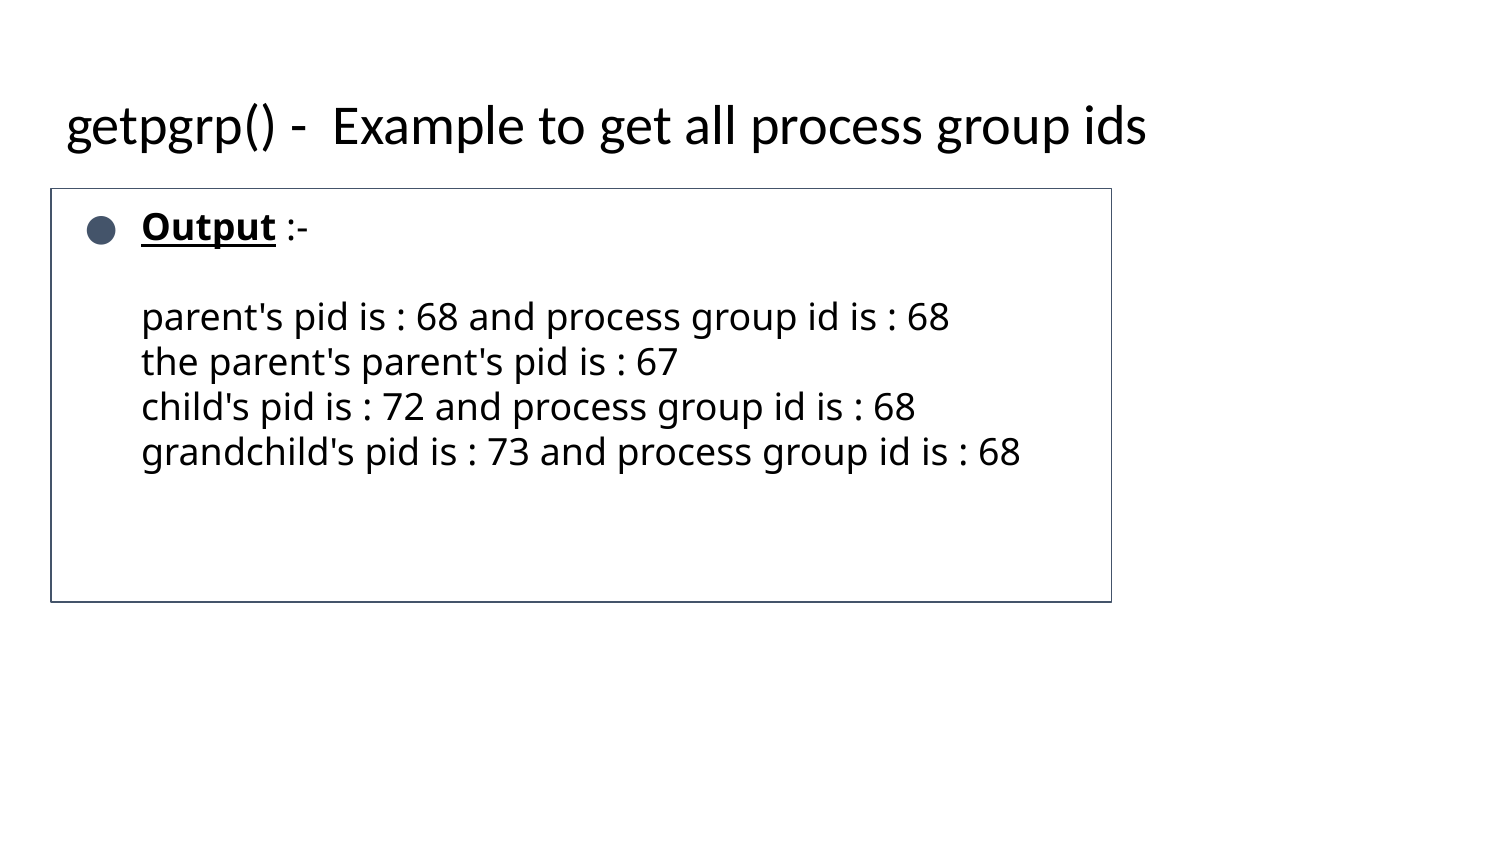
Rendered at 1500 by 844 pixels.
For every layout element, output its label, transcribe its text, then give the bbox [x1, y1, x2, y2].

title getpgrp() - Example to get all process group ids [51, 72, 1449, 176]
text_box Output :- parent's pid is : 68 and process group id is : 68 the parent's parent's pid is : 67 child's pid is : 72 and process group id is : 68 grandchild's pid is : 73 and process group id is : 68 [51, 188, 1112, 603]
